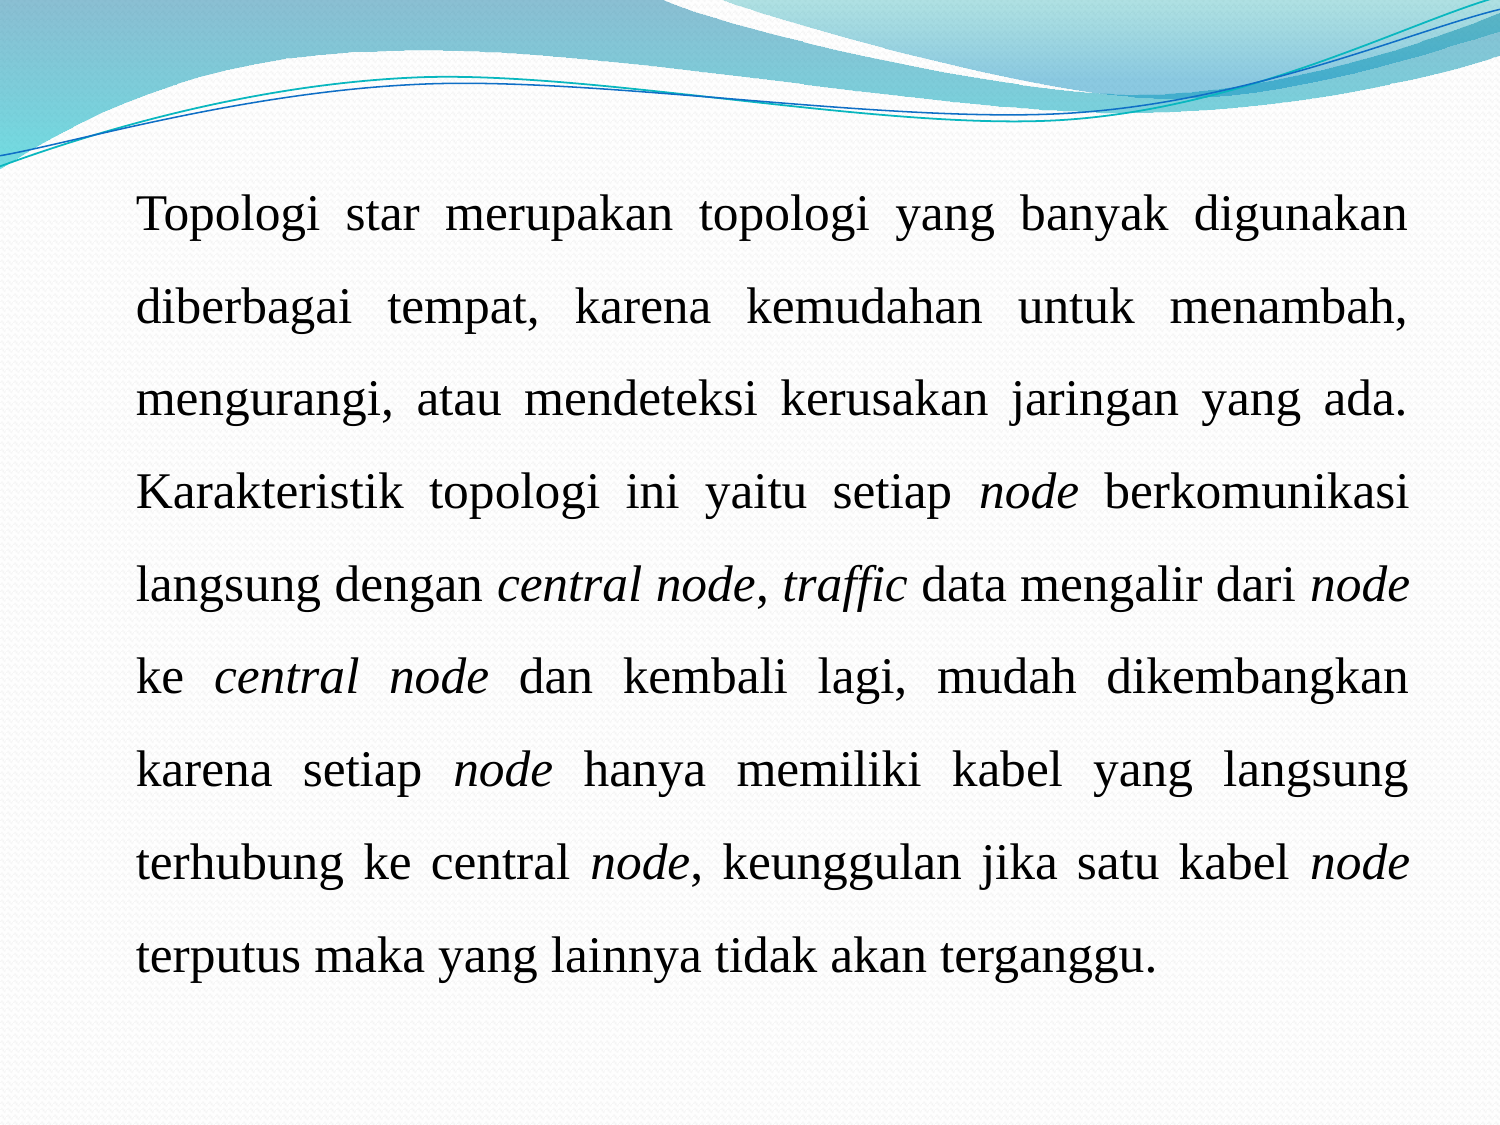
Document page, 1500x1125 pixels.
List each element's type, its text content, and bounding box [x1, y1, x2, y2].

list Topologi star merupakan topologi yang banyak digunakan diberbagai tempat, karena kemudahan untuk menambah, mengurangi, atau mendeteksi kerusakan jaringan yang ada. Karakteristik topologi ini yaitu setiap node berkomunikasi langsung dengan central node, traffic data mengalir dari node ke central node dan kembali lagi, mudah dikembangkan karena setiap node hanya memiliki kabel yang langsung terhubung ke central node, keunggulan jika satu kabel node terputus maka yang lainnya tidak akan terganggu. [75, 140, 1425, 1038]
